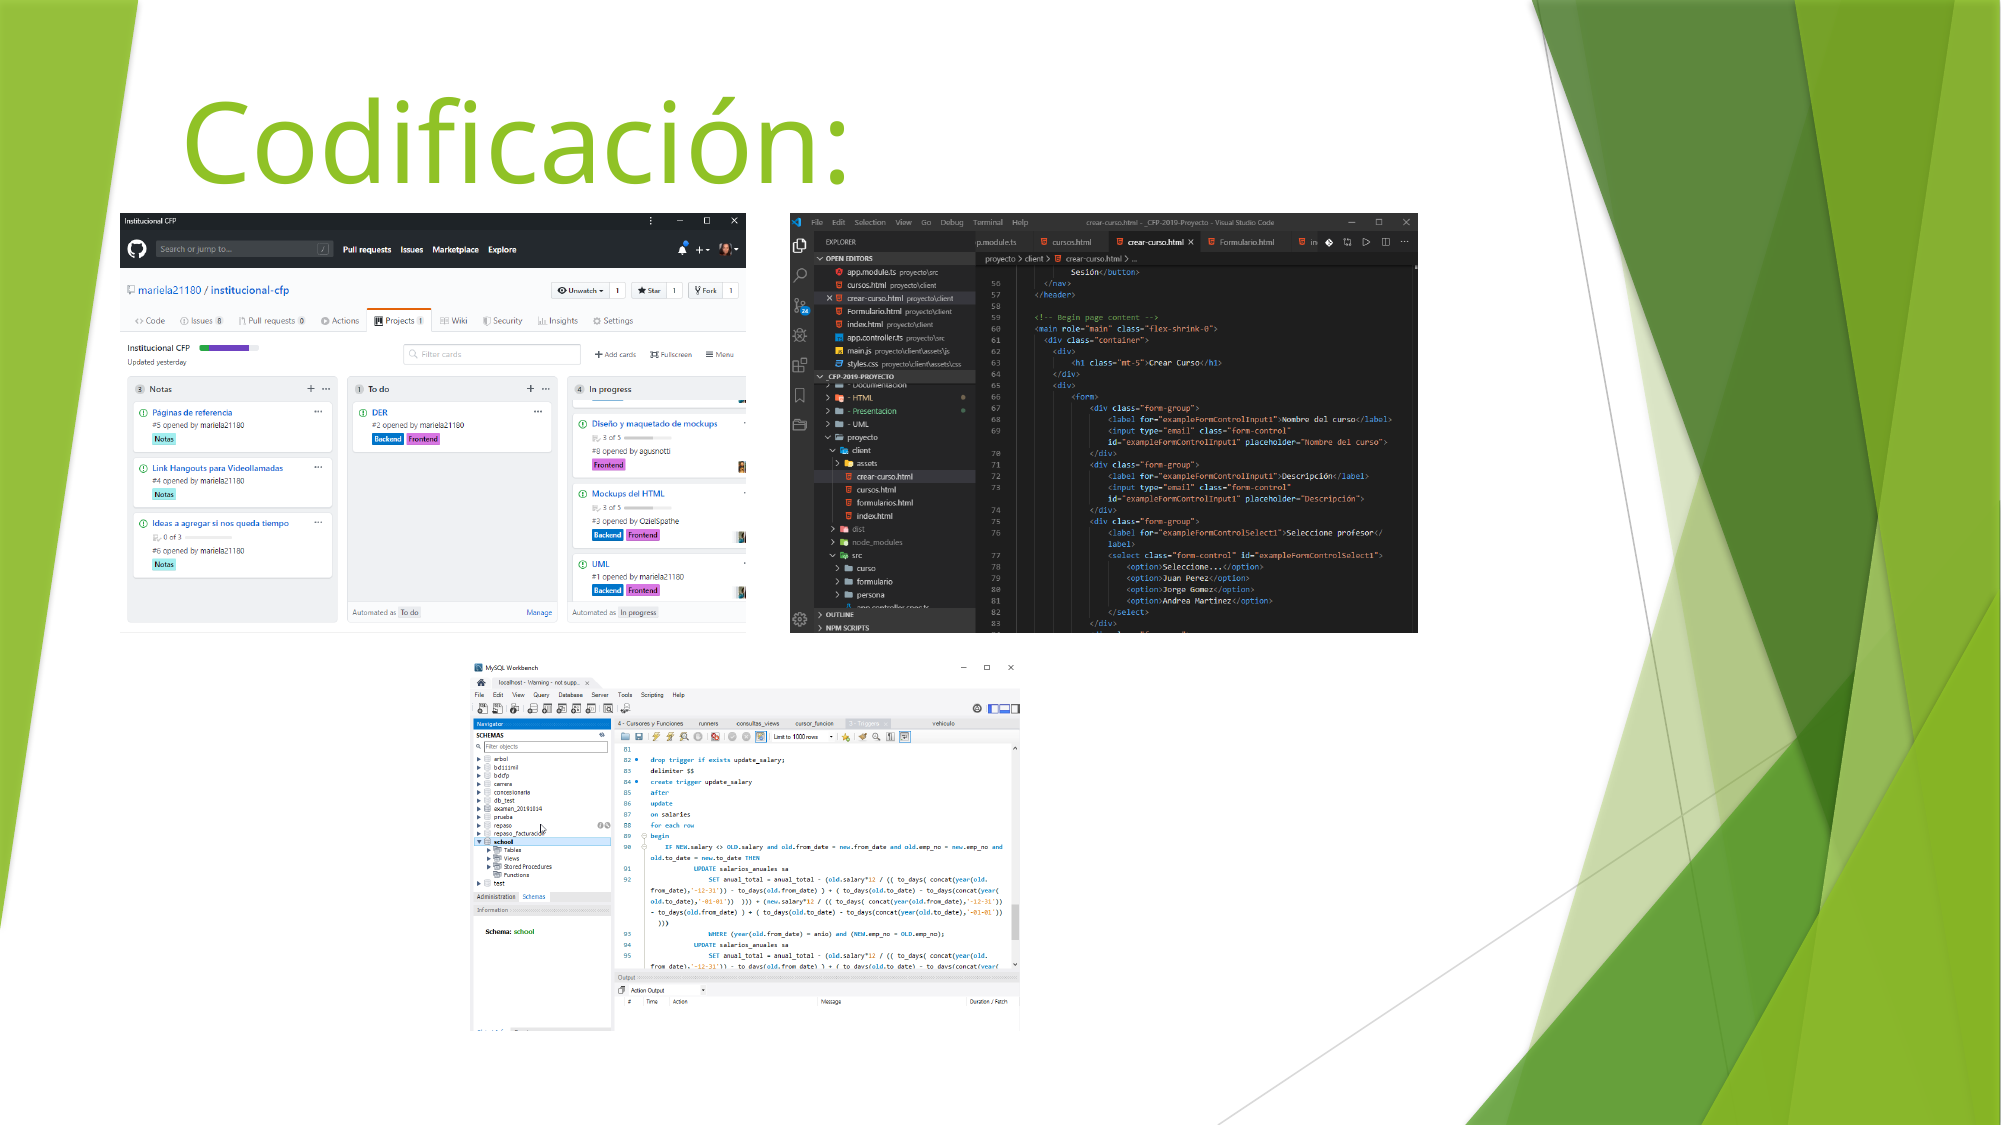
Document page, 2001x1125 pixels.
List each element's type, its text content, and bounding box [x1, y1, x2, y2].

title Codificación: [165, 0, 1440, 214]
picture [470, 659, 1020, 1032]
picture [789, 212, 1419, 633]
picture [119, 212, 746, 633]
